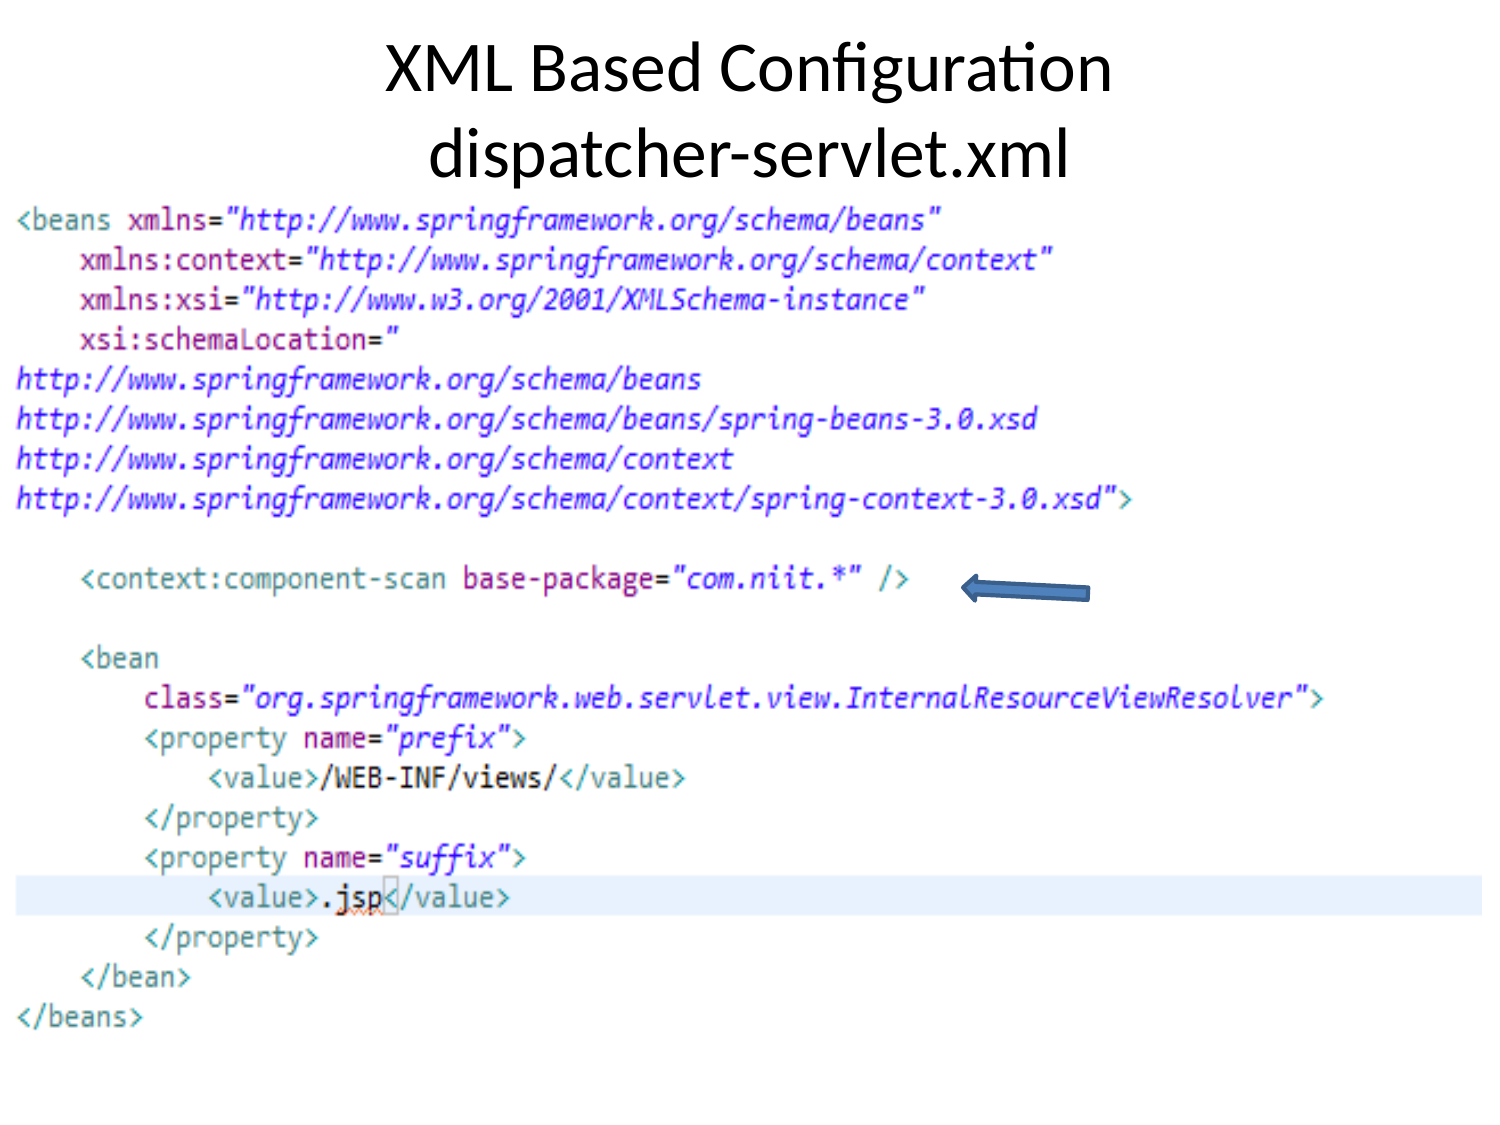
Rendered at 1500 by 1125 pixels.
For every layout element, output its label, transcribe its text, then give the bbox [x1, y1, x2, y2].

title XML Based Configuration dispatcher-servlet.xml [75, 12, 1425, 199]
picture [12, 199, 1482, 1119]
